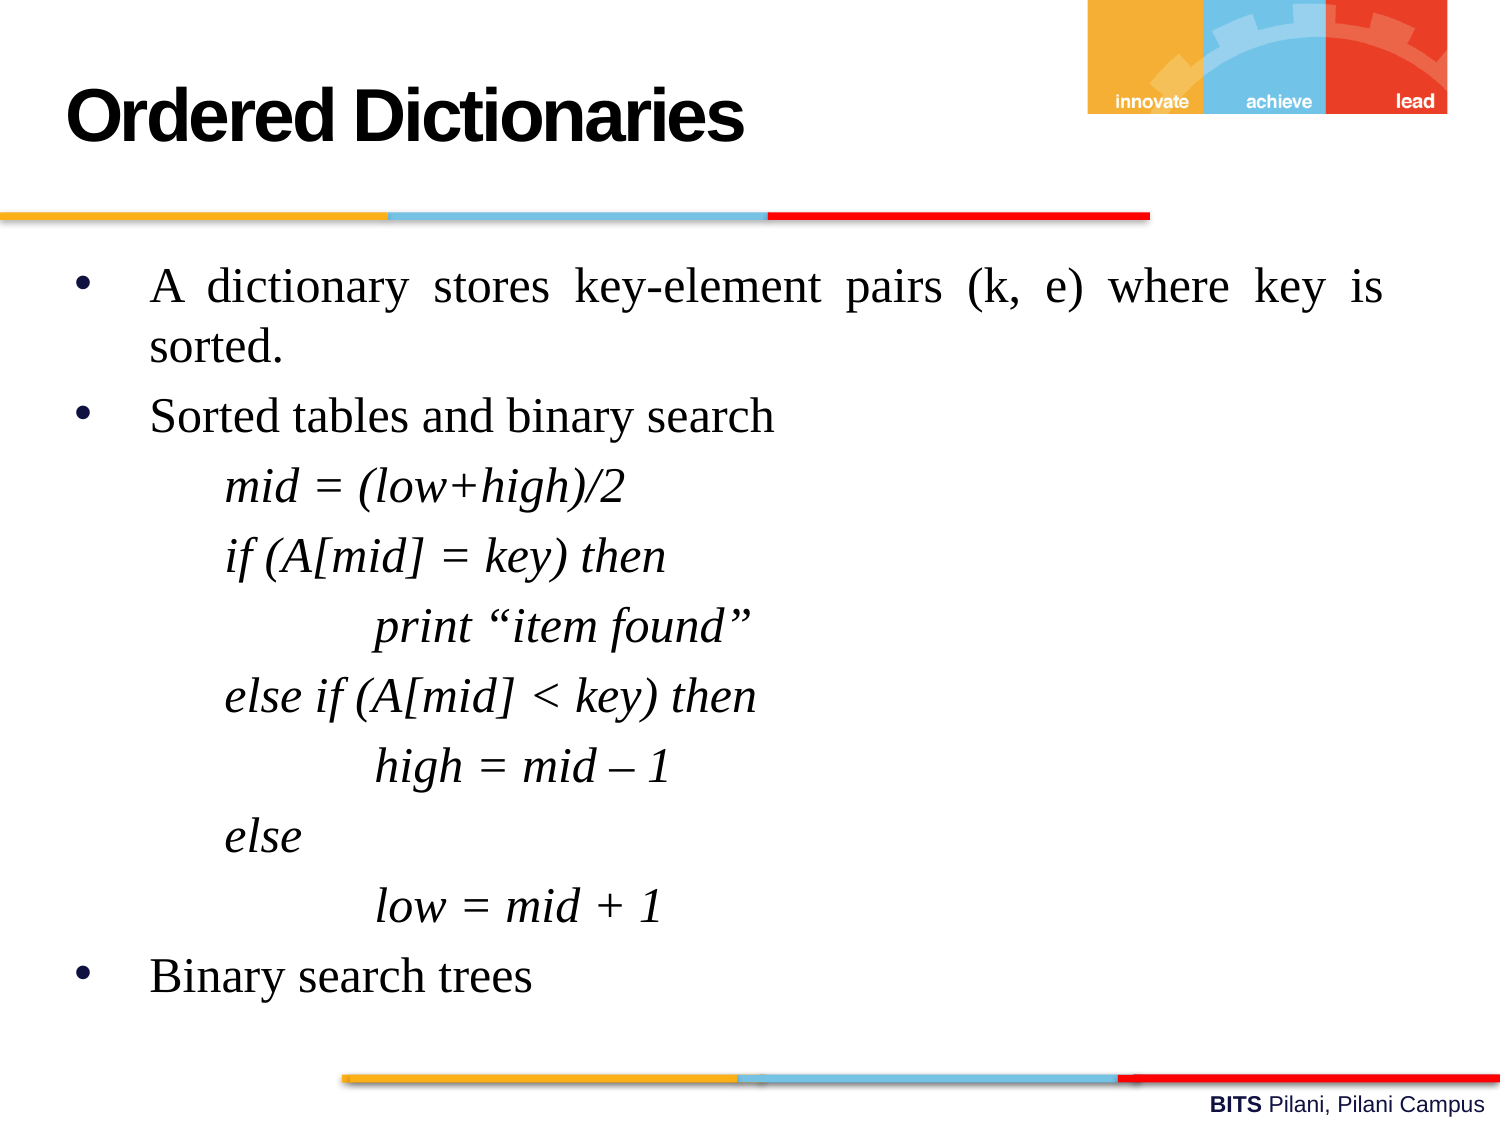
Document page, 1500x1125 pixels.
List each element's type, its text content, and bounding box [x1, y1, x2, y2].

list Ordered Dictionaries [50, 24, 1088, 213]
picture [1087, 0, 1448, 114]
list A dictionary stores key-element pairs (k, e) where key is sorted. Sorted tables and binary search mid = (low+high)/2 if (A[mid] = key) then print “item found” else if (A[mid] < key) then high = mid – 1 else low = mid + 1 Binary search trees [50, 245, 1400, 988]
